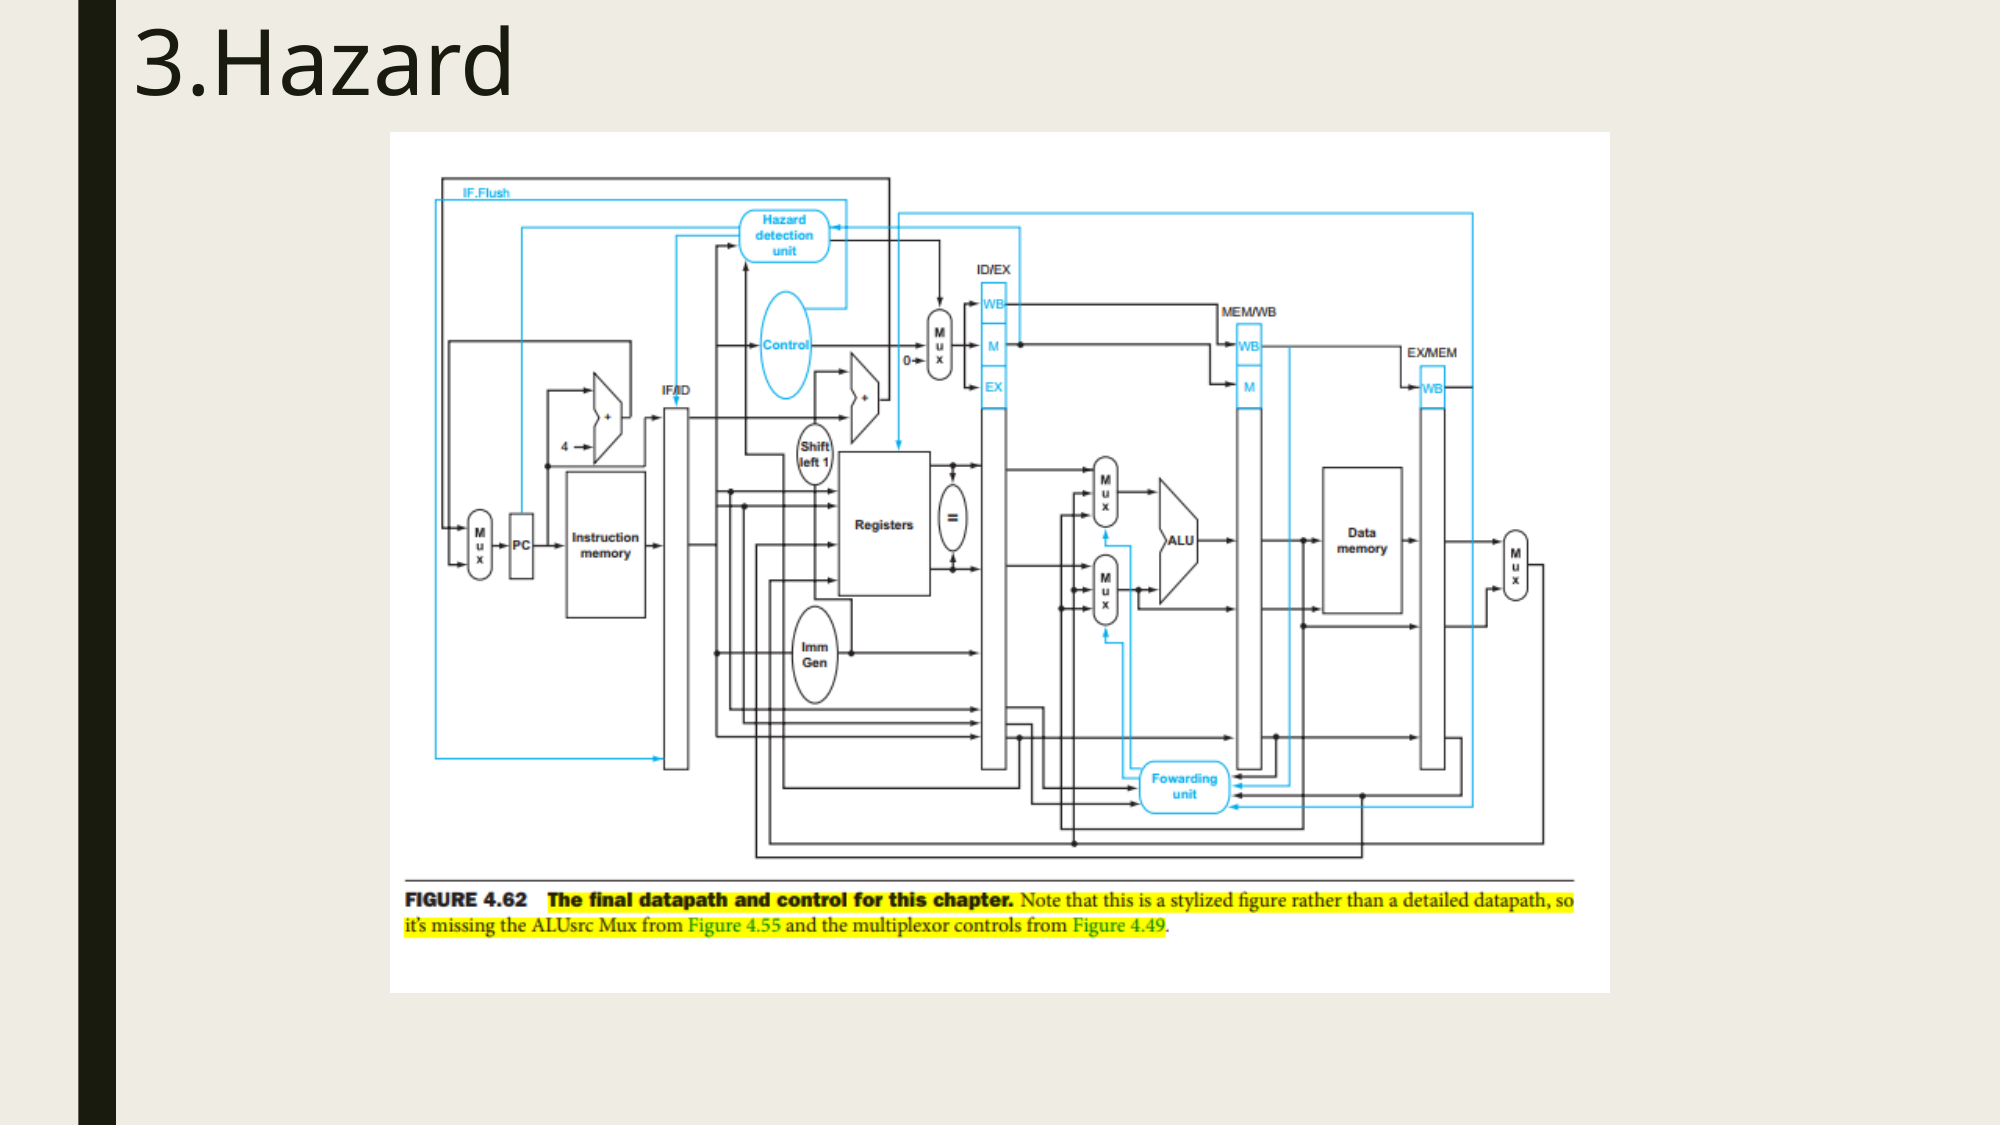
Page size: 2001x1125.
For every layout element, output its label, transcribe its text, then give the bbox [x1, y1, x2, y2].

picture [390, 132, 1610, 993]
title 3.Hazard [118, 10, 1694, 254]
